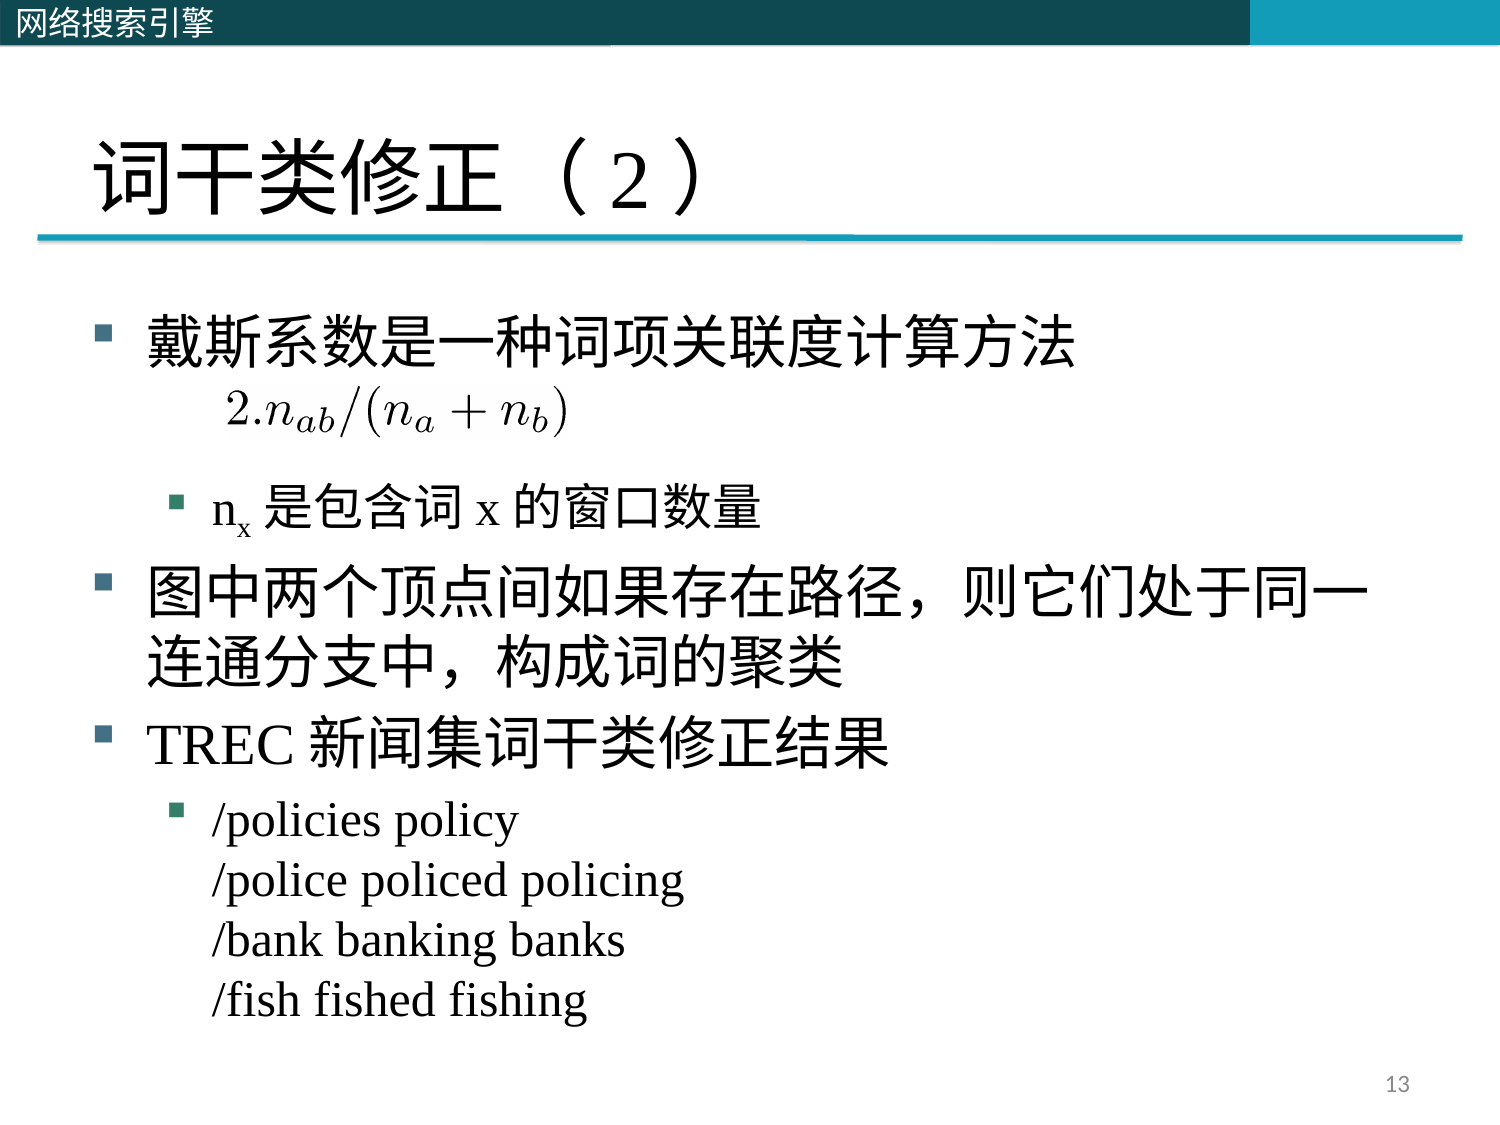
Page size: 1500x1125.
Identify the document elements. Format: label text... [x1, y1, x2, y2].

picture [226, 385, 568, 442]
slide_number 13 [1074, 1062, 1425, 1103]
title 词干类修正（2） [74, 44, 1426, 233]
list 戴斯系数是一种词项关联度计算方法 nx是包含词x的窗口数量 图中两个顶点间如果存在路径，则它们处于同一连通分支中，构成词的聚类 TREC新闻集词干类修正结果 /policies policy /police policed policing /bank banking banks /fish fished fishing [74, 297, 1426, 1125]
